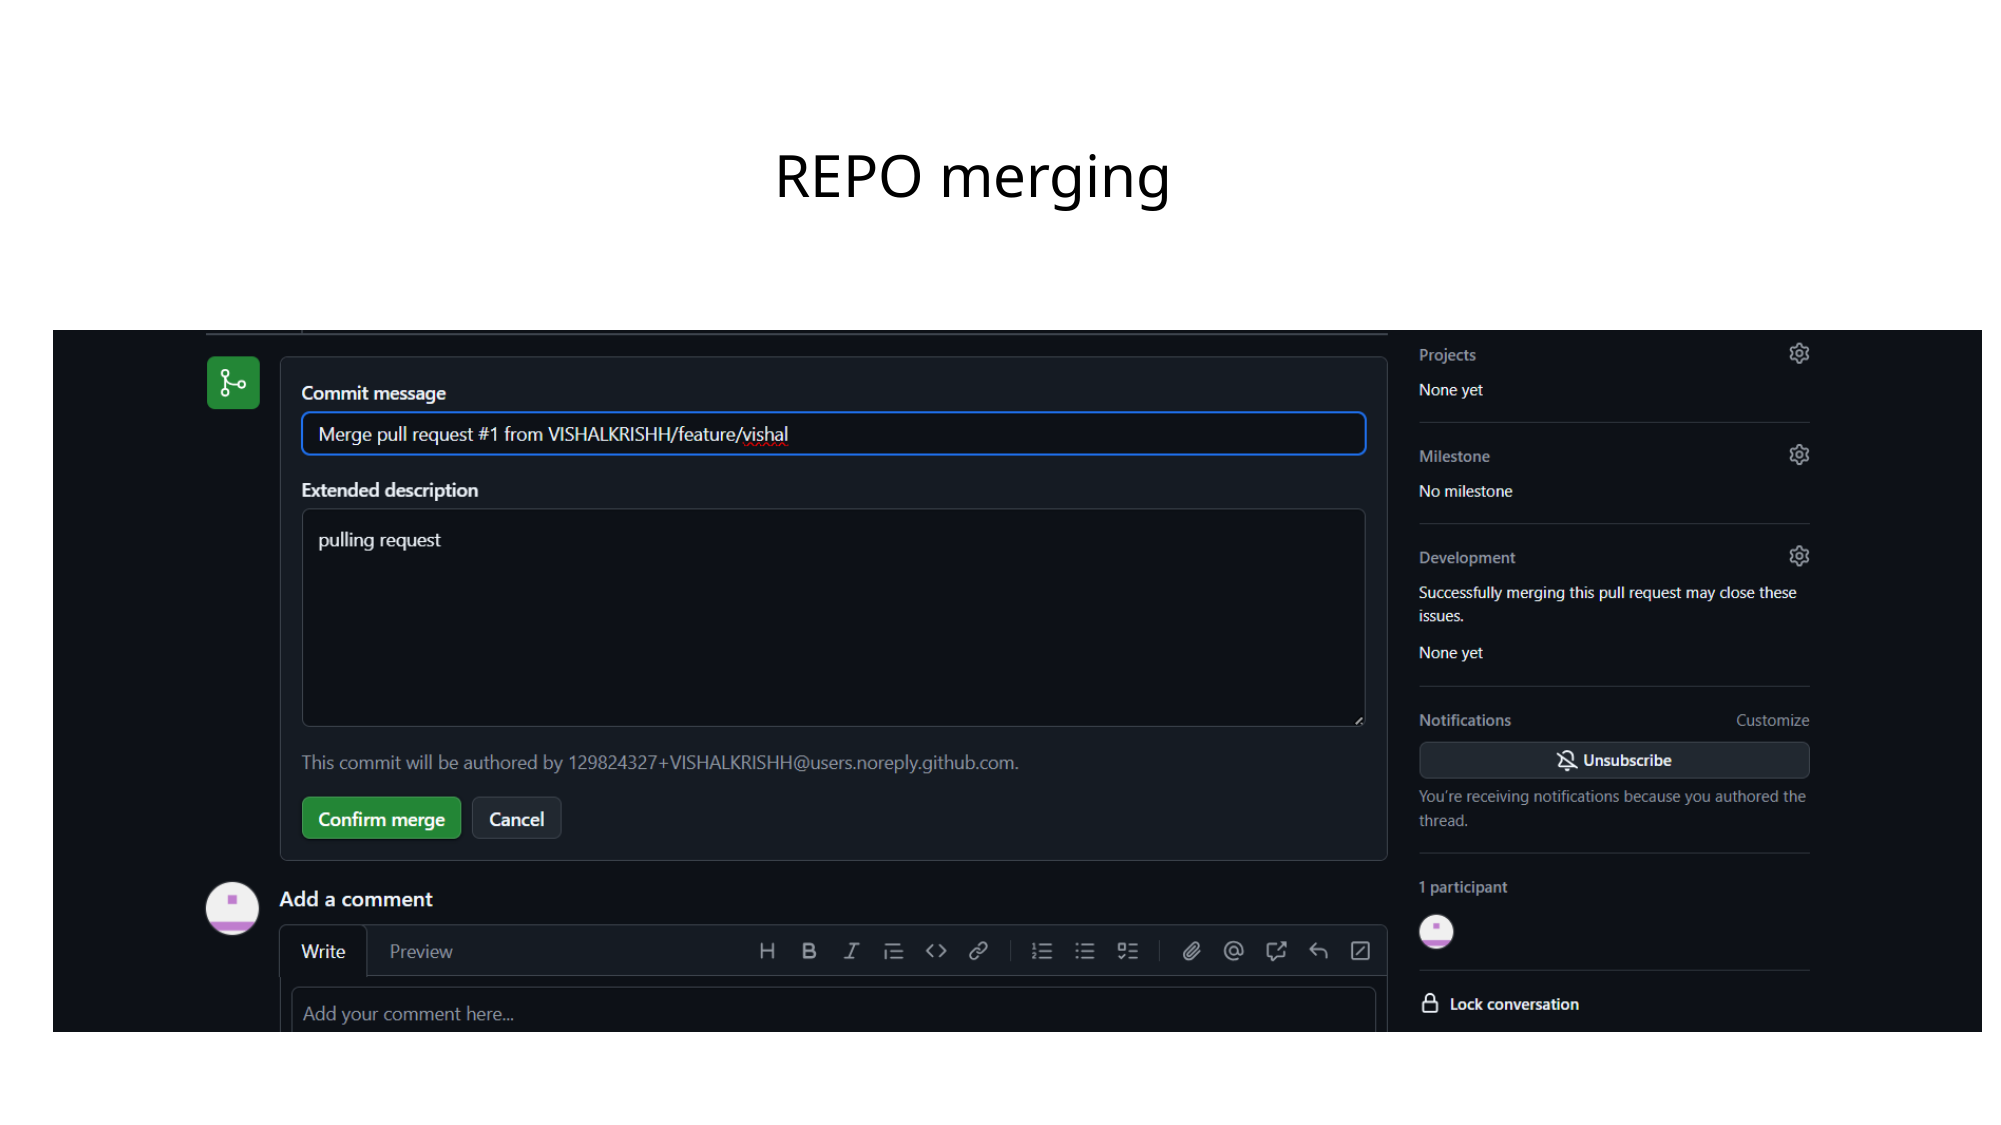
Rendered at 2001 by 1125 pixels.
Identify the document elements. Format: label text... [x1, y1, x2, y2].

title REPO merging [244, 121, 1704, 218]
picture [53, 330, 1982, 1032]
